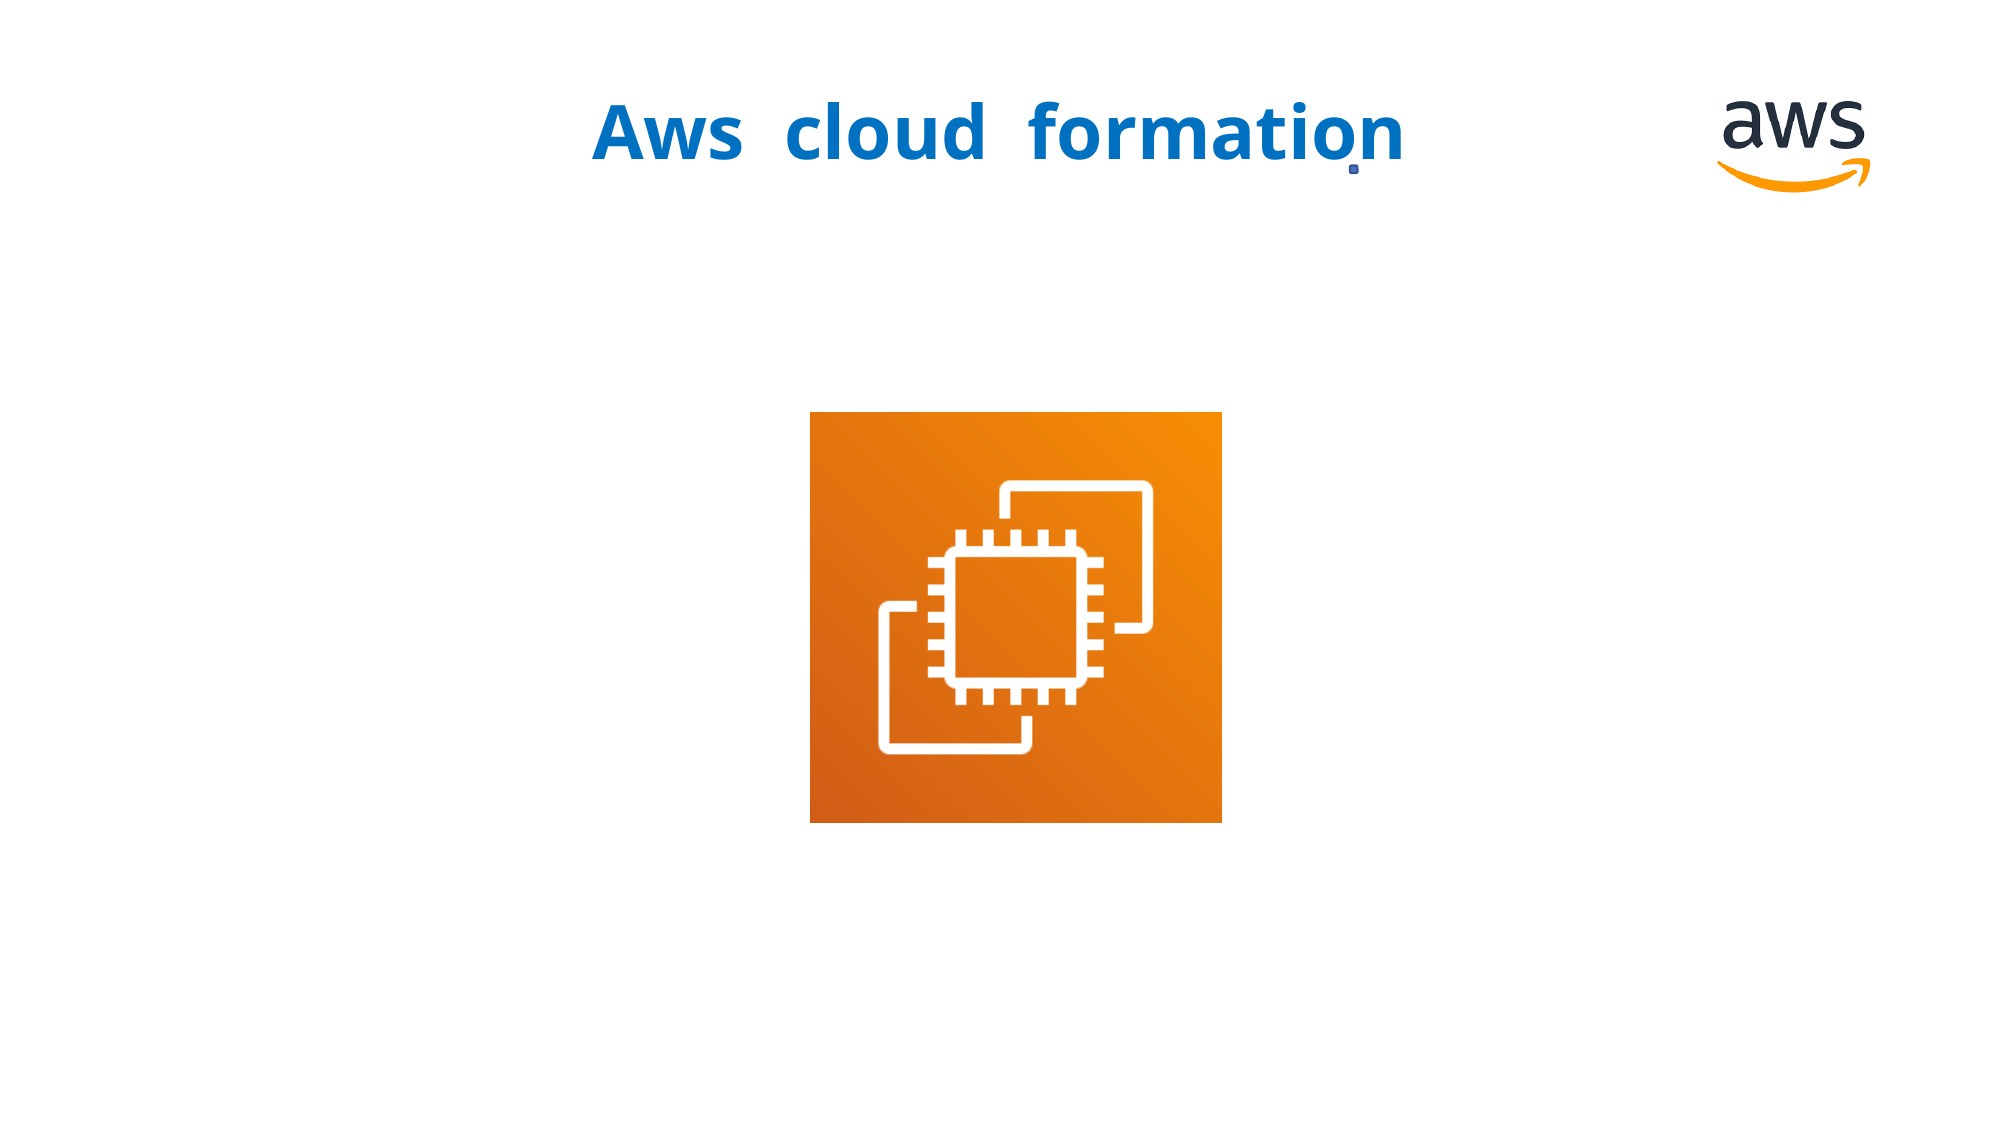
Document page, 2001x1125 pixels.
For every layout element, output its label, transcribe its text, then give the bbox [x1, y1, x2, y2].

picture [1716, 100, 1871, 194]
text_box Aws cloud formation [577, 76, 1423, 182]
picture [810, 412, 1222, 823]
